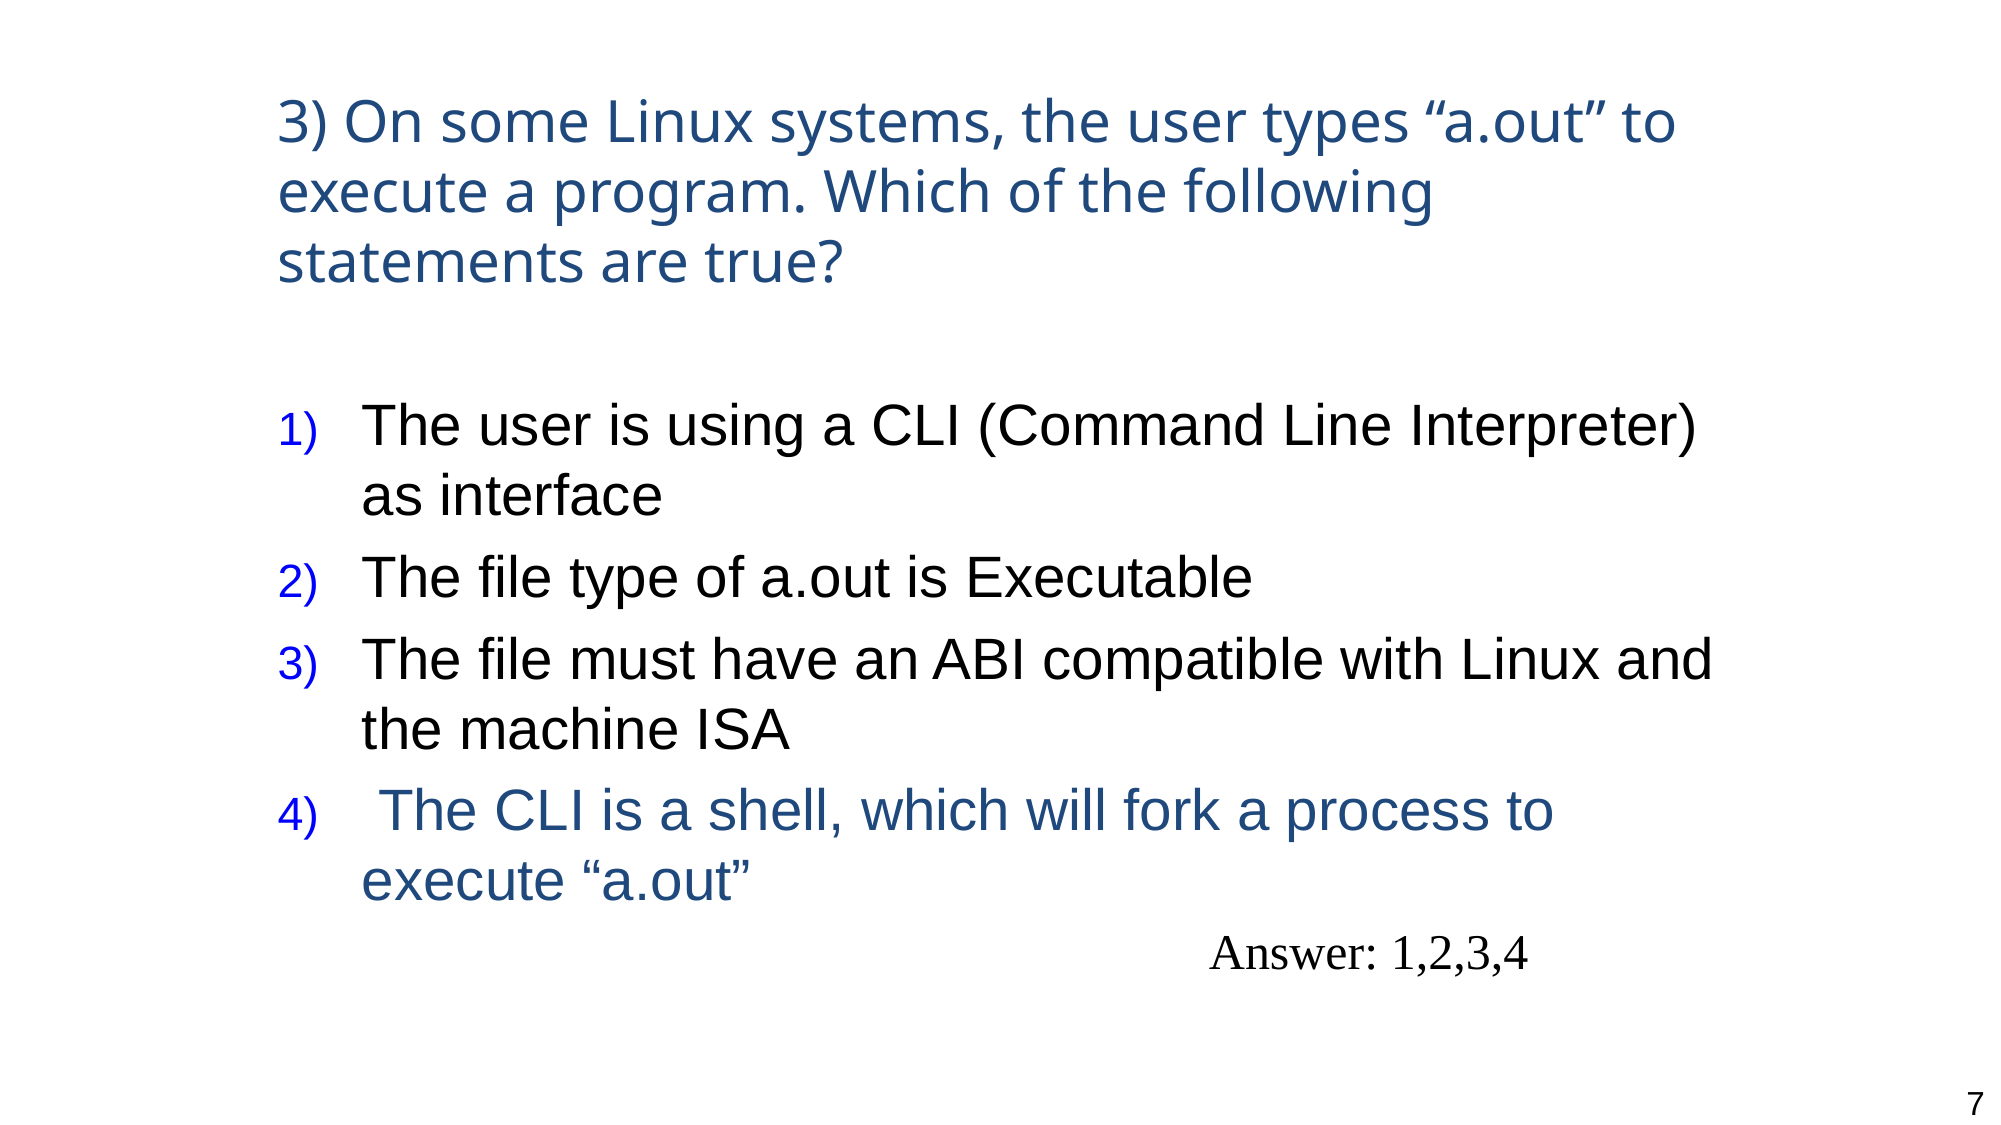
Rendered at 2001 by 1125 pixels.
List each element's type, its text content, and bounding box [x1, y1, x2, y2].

slide_number 7 [1899, 1074, 2000, 1125]
text_box Answer: 1,2,3,4 [1194, 912, 1544, 988]
list 3) On some Linux systems, the user types “a.out” to execute a program. Which of the following statements are true? The user is using a CLI (Command Line Interpreter) as interface The file type of a.out is Executable The file must have an ABI compatible with Linux and the machine ISA The CLI is a shell, which will fork a process to execute “a.out” [262, 76, 1738, 1026]
